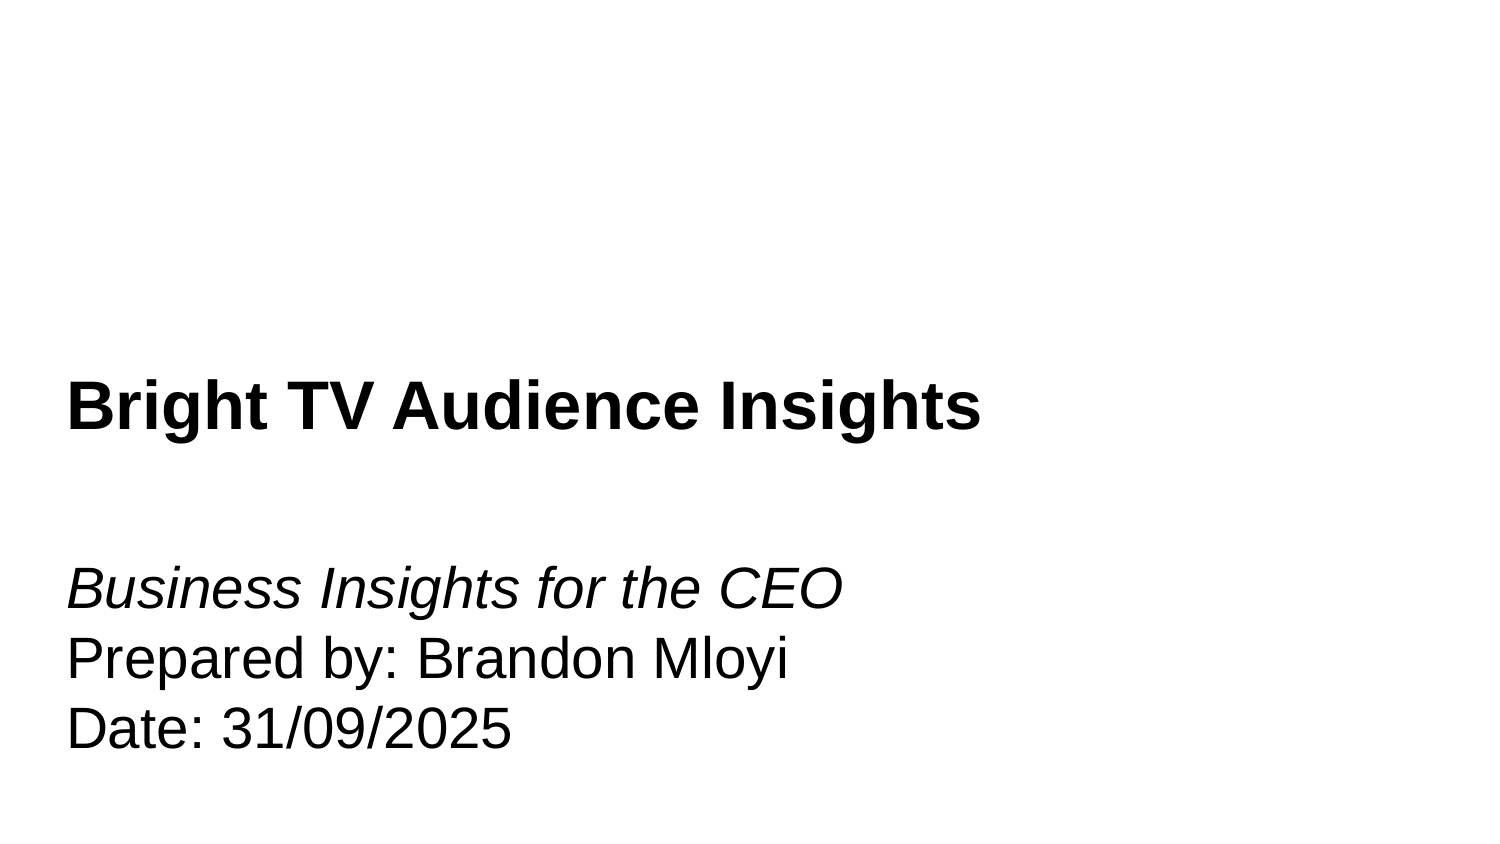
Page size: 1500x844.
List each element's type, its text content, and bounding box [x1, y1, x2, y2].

subtitle Business Insights for the CEO Prepared by: Brandon Mloyi Date: 31/09/2025 [51, 464, 1449, 844]
title Bright TV Audience Insights [51, 122, 1449, 459]
